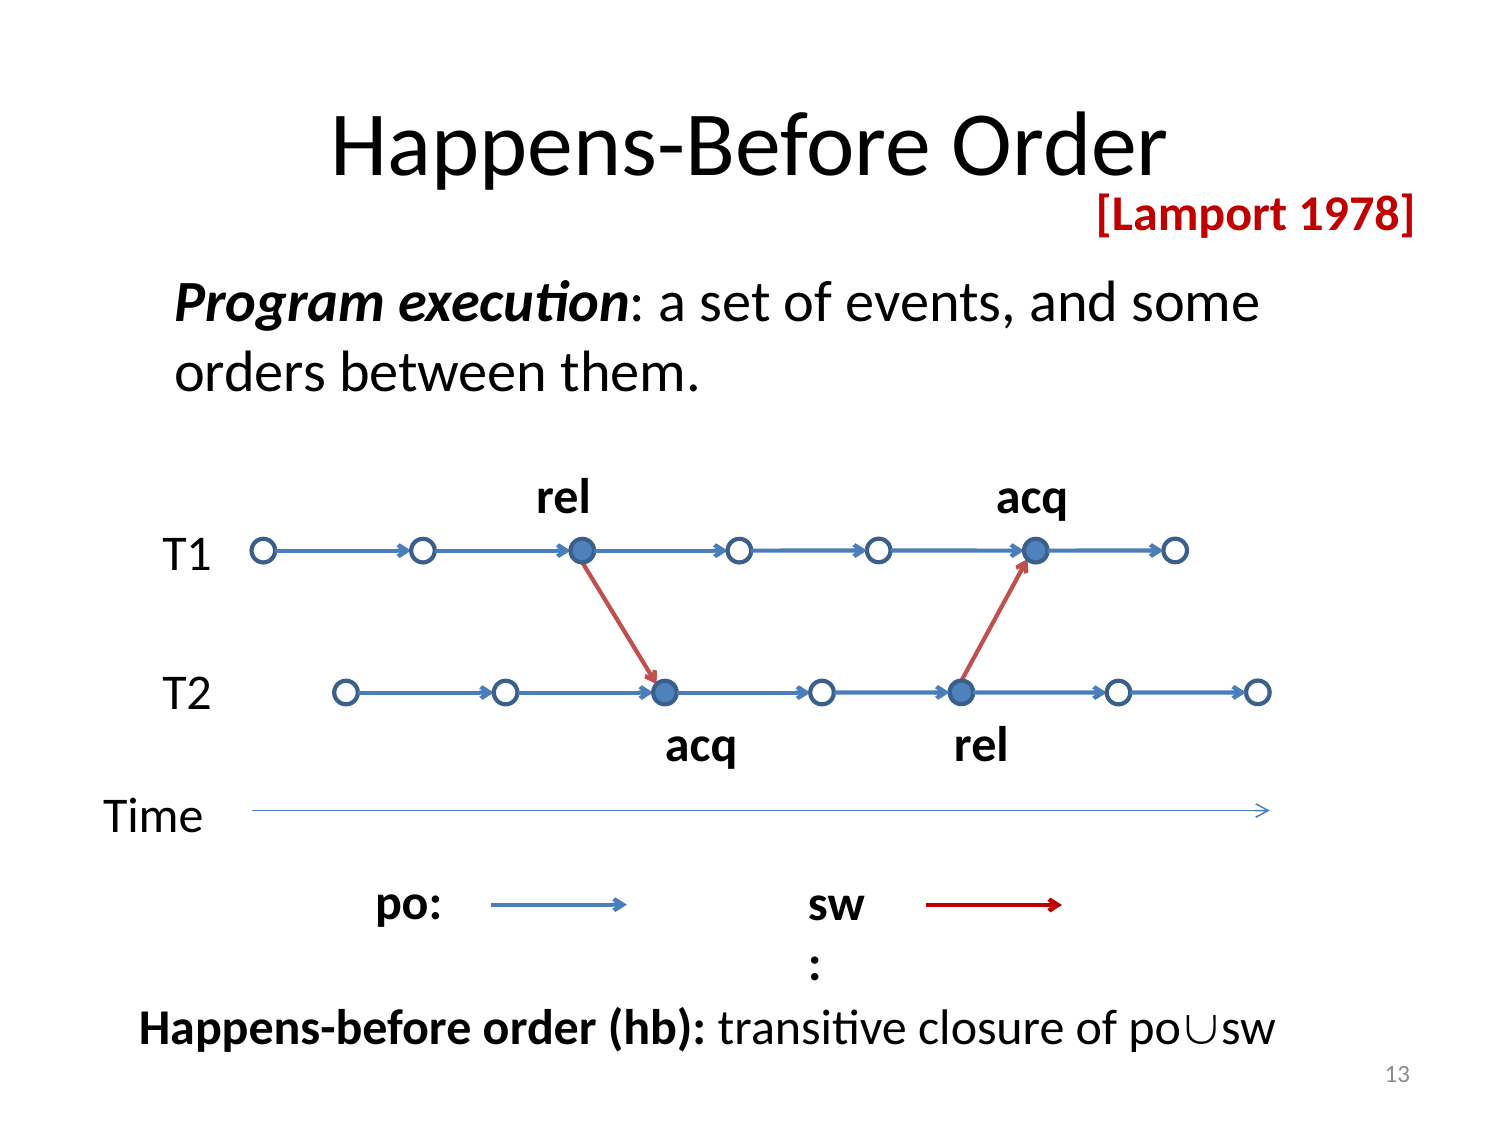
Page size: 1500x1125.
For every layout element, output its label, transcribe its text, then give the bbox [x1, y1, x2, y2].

text_box Program execution: a set of events, and some orders between them. [159, 255, 1294, 410]
slide_number 13 [1074, 1042, 1425, 1103]
text_box [Lamport 1978] [1080, 172, 1459, 248]
text_box Happens-before order (hb): transitive closure of posw [124, 987, 1412, 1063]
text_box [359, 861, 628, 939]
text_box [792, 862, 1063, 939]
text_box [88, 455, 1270, 852]
title Happens-Before Order [75, 45, 1425, 233]
